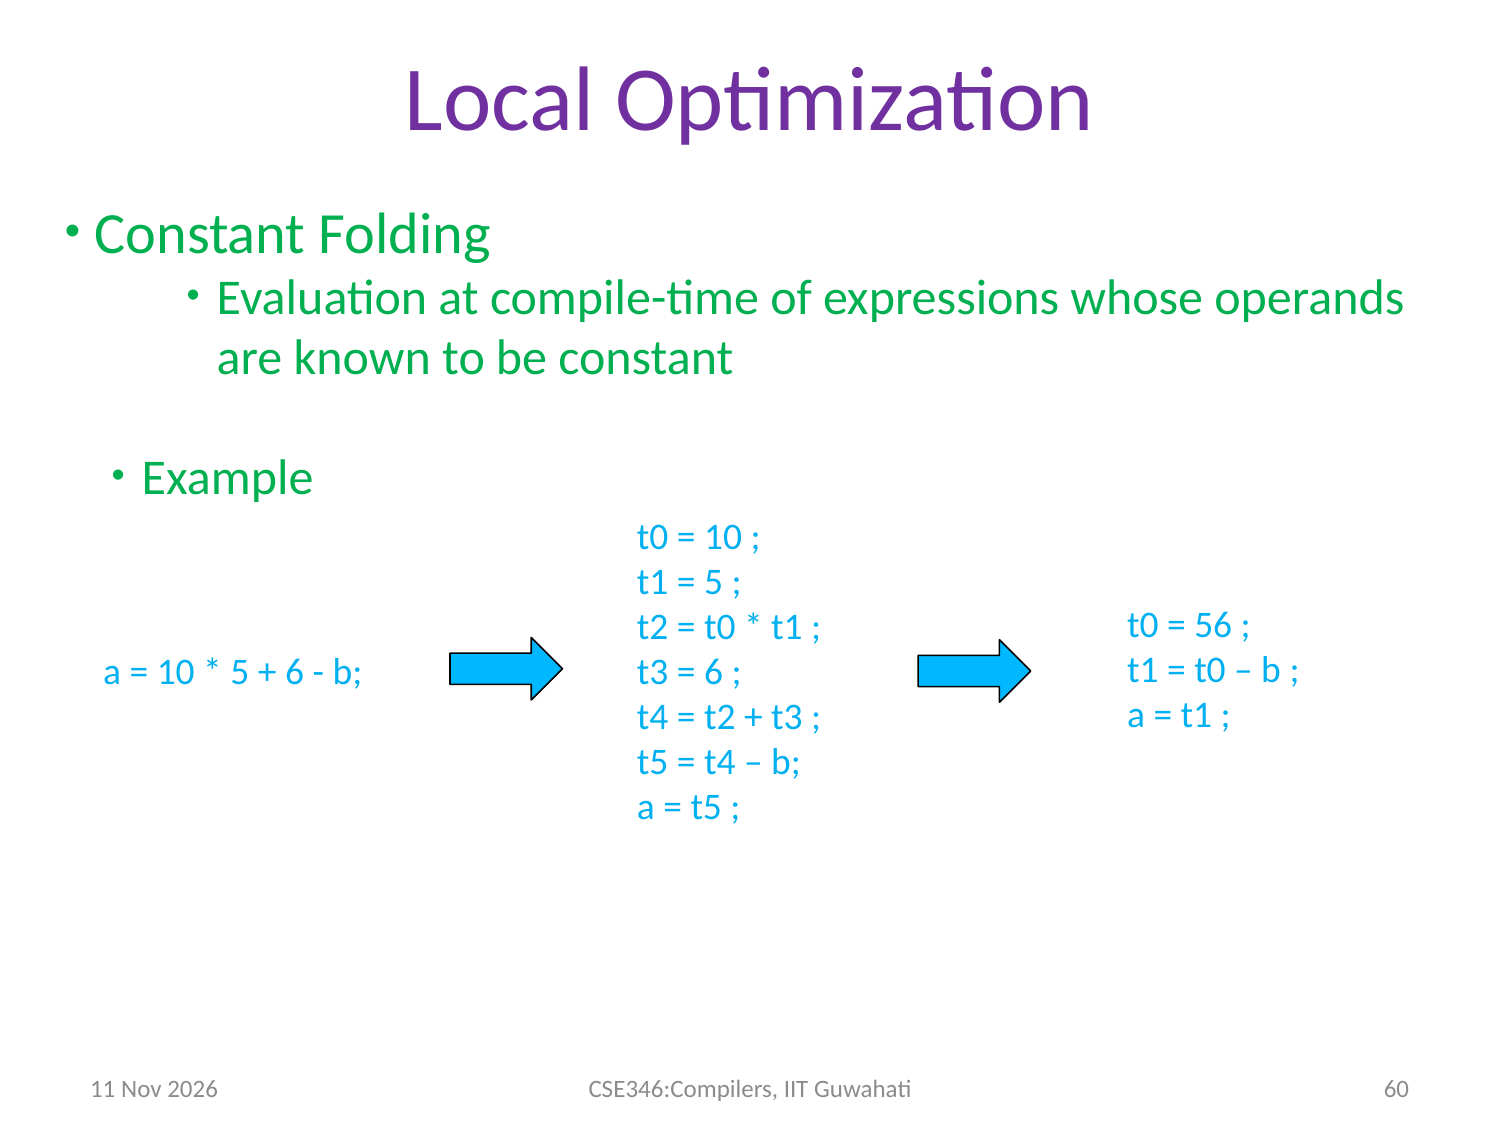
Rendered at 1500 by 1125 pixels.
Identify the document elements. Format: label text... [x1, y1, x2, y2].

slide_number 9-Apr-14 [75, 1062, 424, 1113]
text_box [918, 639, 1031, 703]
footer CSE346:Compilers, IIT Guwahati [513, 1062, 988, 1113]
text_box Constant Folding Evaluation at compile-time of expressions whose operands are known to be constant Example [49, 187, 1463, 1038]
slide_number 60 [1075, 1062, 1425, 1113]
text_box t0 = 56 ; t1 = t0 – b ; a = t1 ; [1112, 592, 1400, 743]
text_box t0 = 10 ; t1 = 5 ; t2 = t0 * t1 ; t3 = 6 ; t4 = t2 + t3 ; t5 = t4 – b; a = t5 ; [622, 504, 891, 835]
text_box a = 10 * 5 + 6 - b; [88, 639, 378, 700]
text_box [450, 637, 563, 700]
title Local Optimization [75, 0, 1425, 187]
